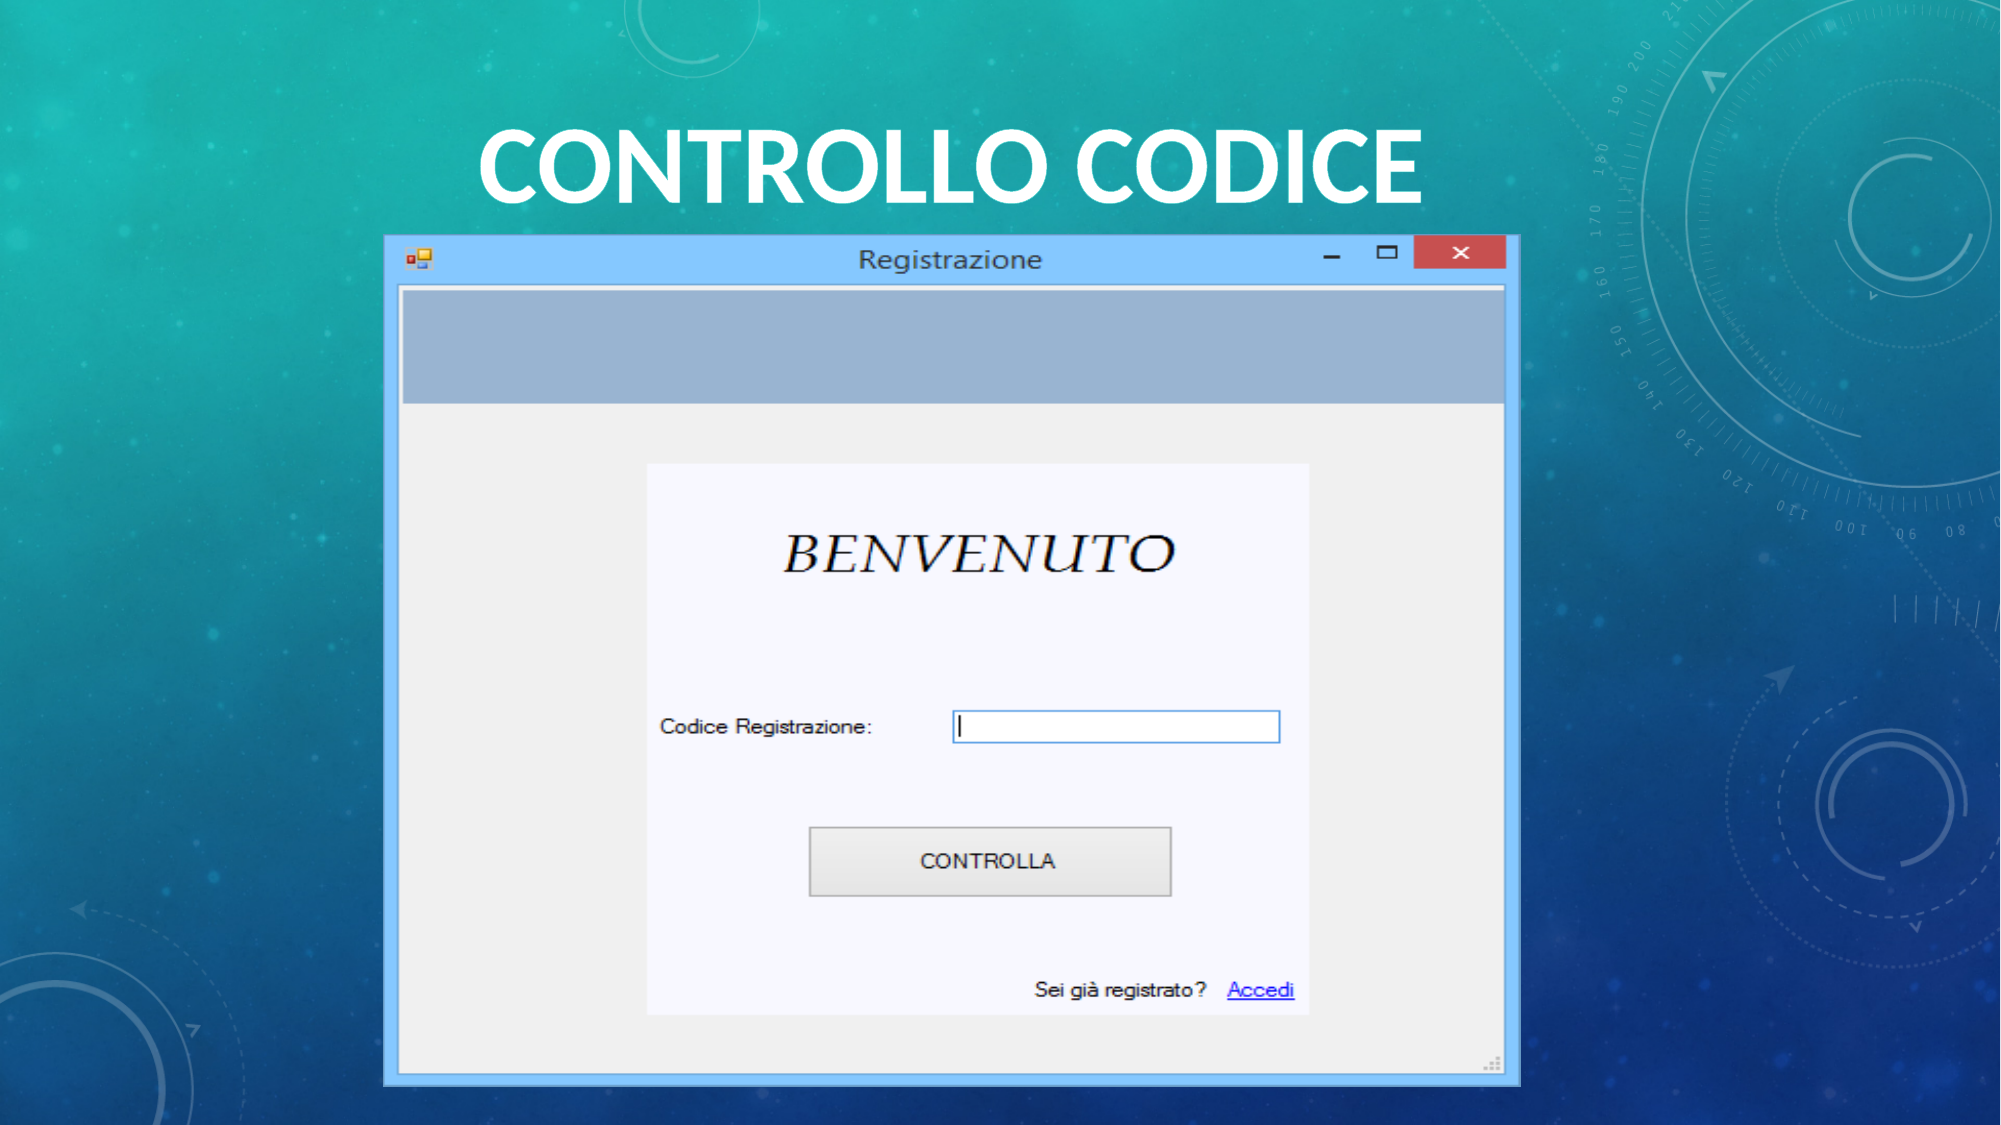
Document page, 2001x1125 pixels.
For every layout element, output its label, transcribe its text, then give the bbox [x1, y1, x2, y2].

text_box CONTROLLO CODICE [462, 82, 1441, 233]
picture [0, 0, 2001, 1125]
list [382, 234, 1521, 1087]
